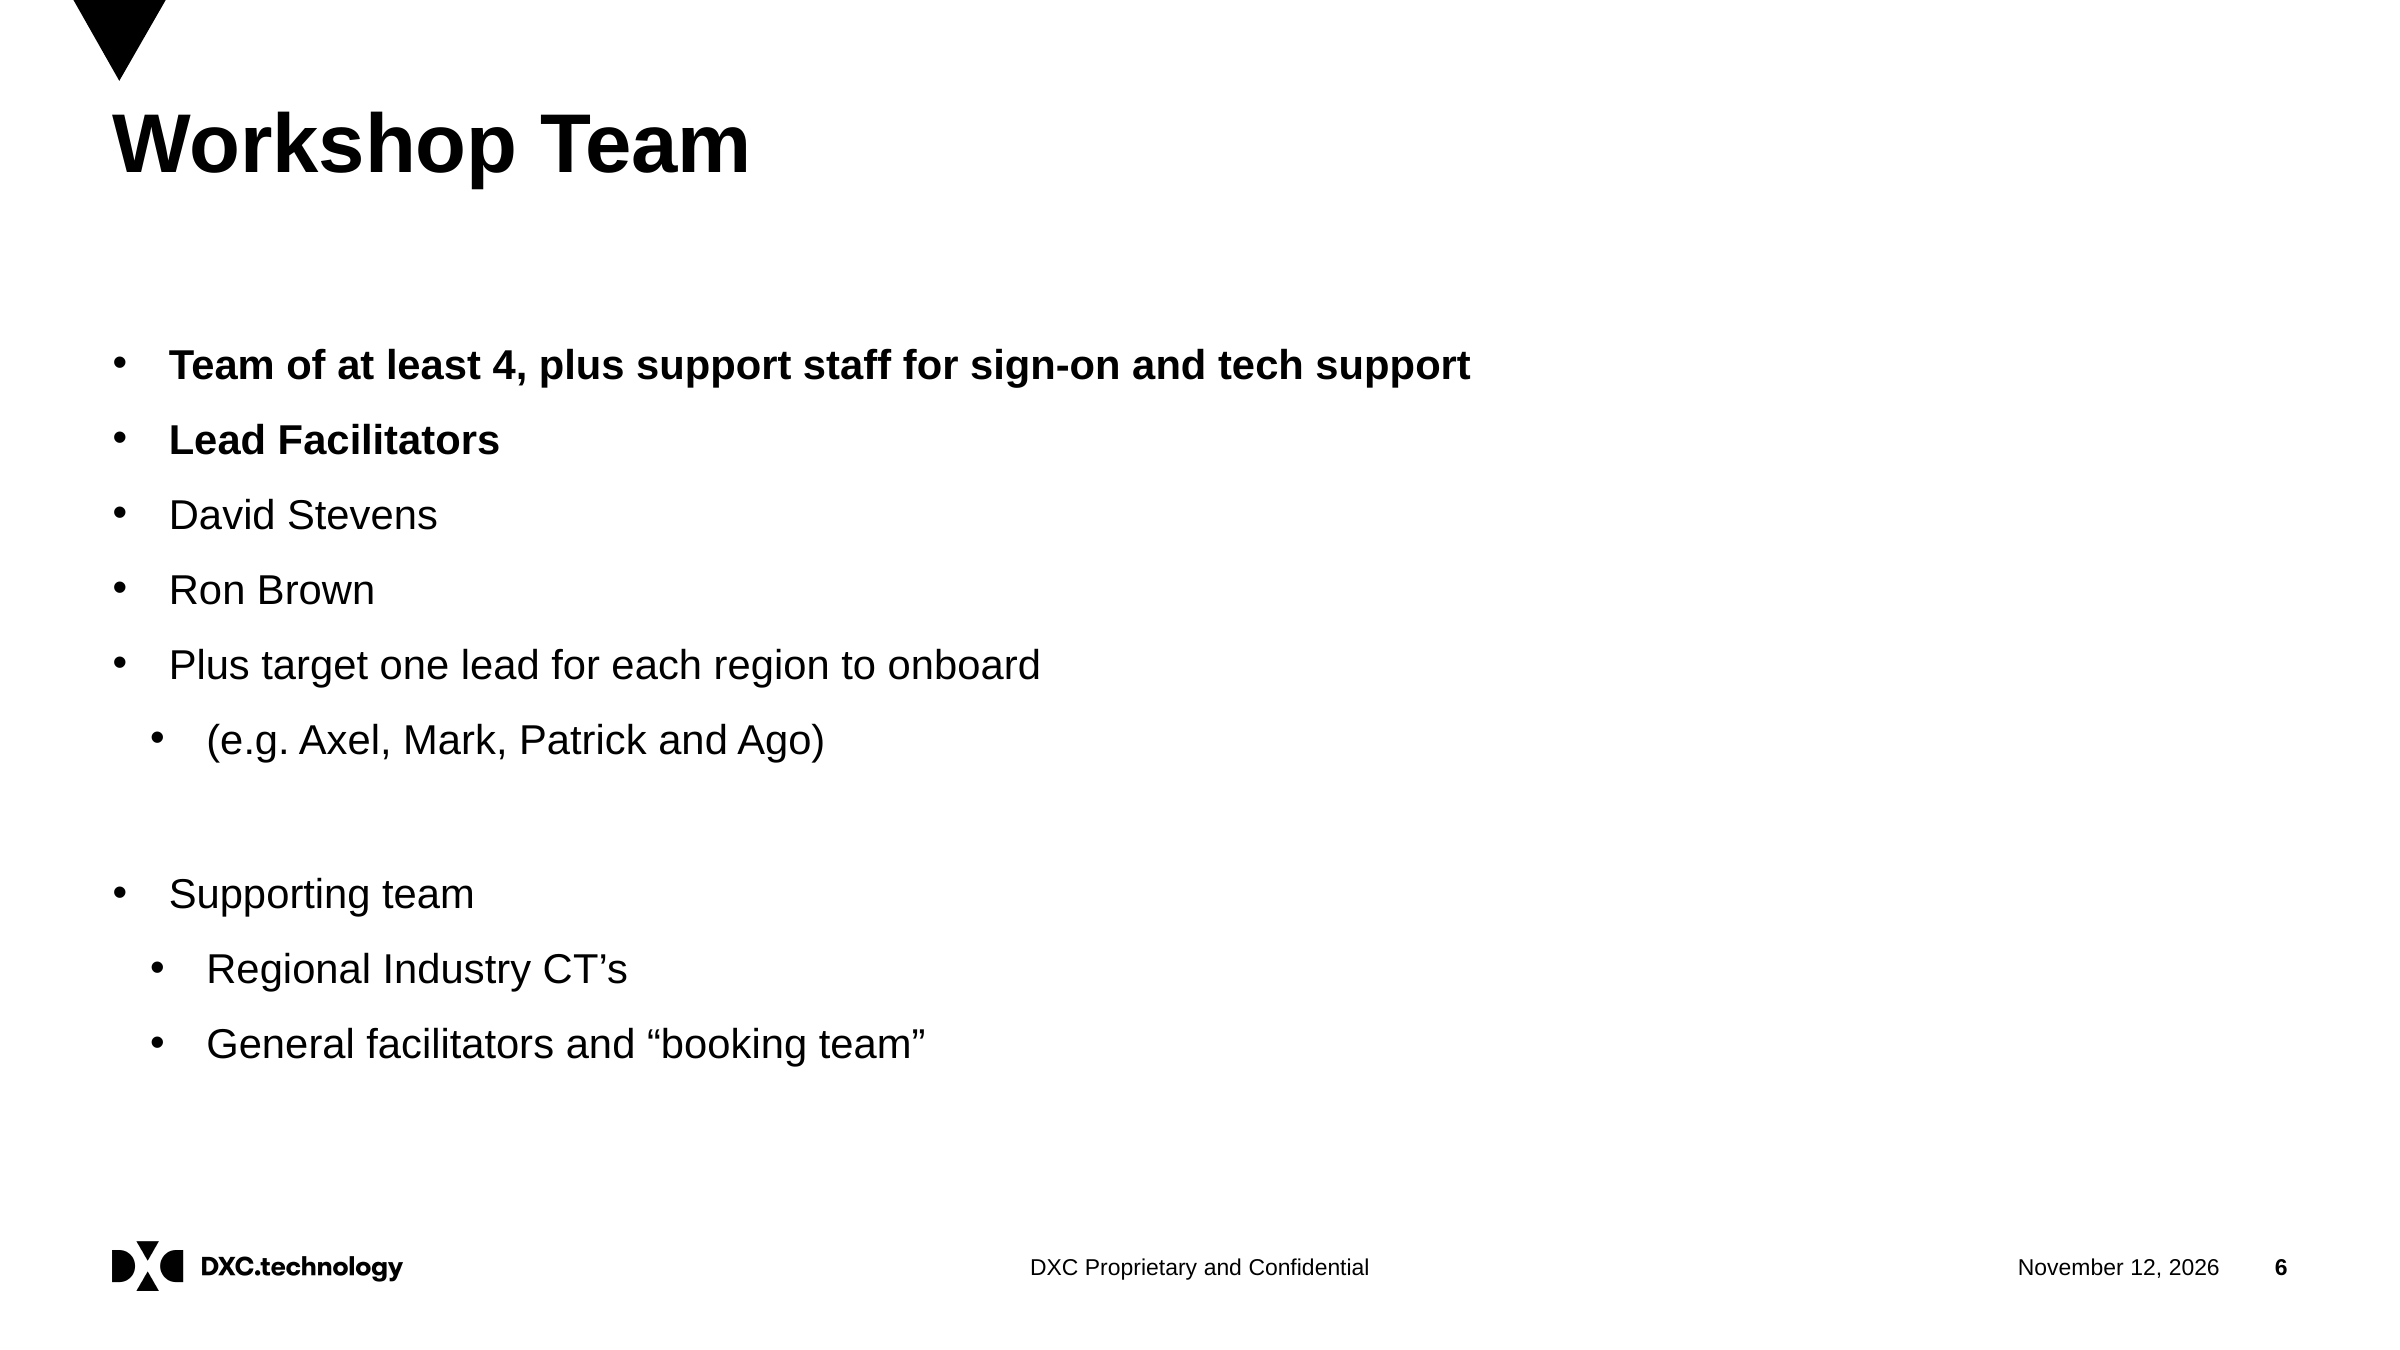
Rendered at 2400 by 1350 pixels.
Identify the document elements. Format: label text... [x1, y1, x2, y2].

title Workshop Team [112, 104, 2288, 338]
list Team of at least 4, plus support staff for sign-on and tech support Lead Facilitators David Stevens Ron Brown Plus target one lead for each region to onboard (e.g. Axel, Mark, Patrick and Ago) Supporting team Regional Industry CT’s General facilitators and “booking team” [112, 337, 1950, 1178]
